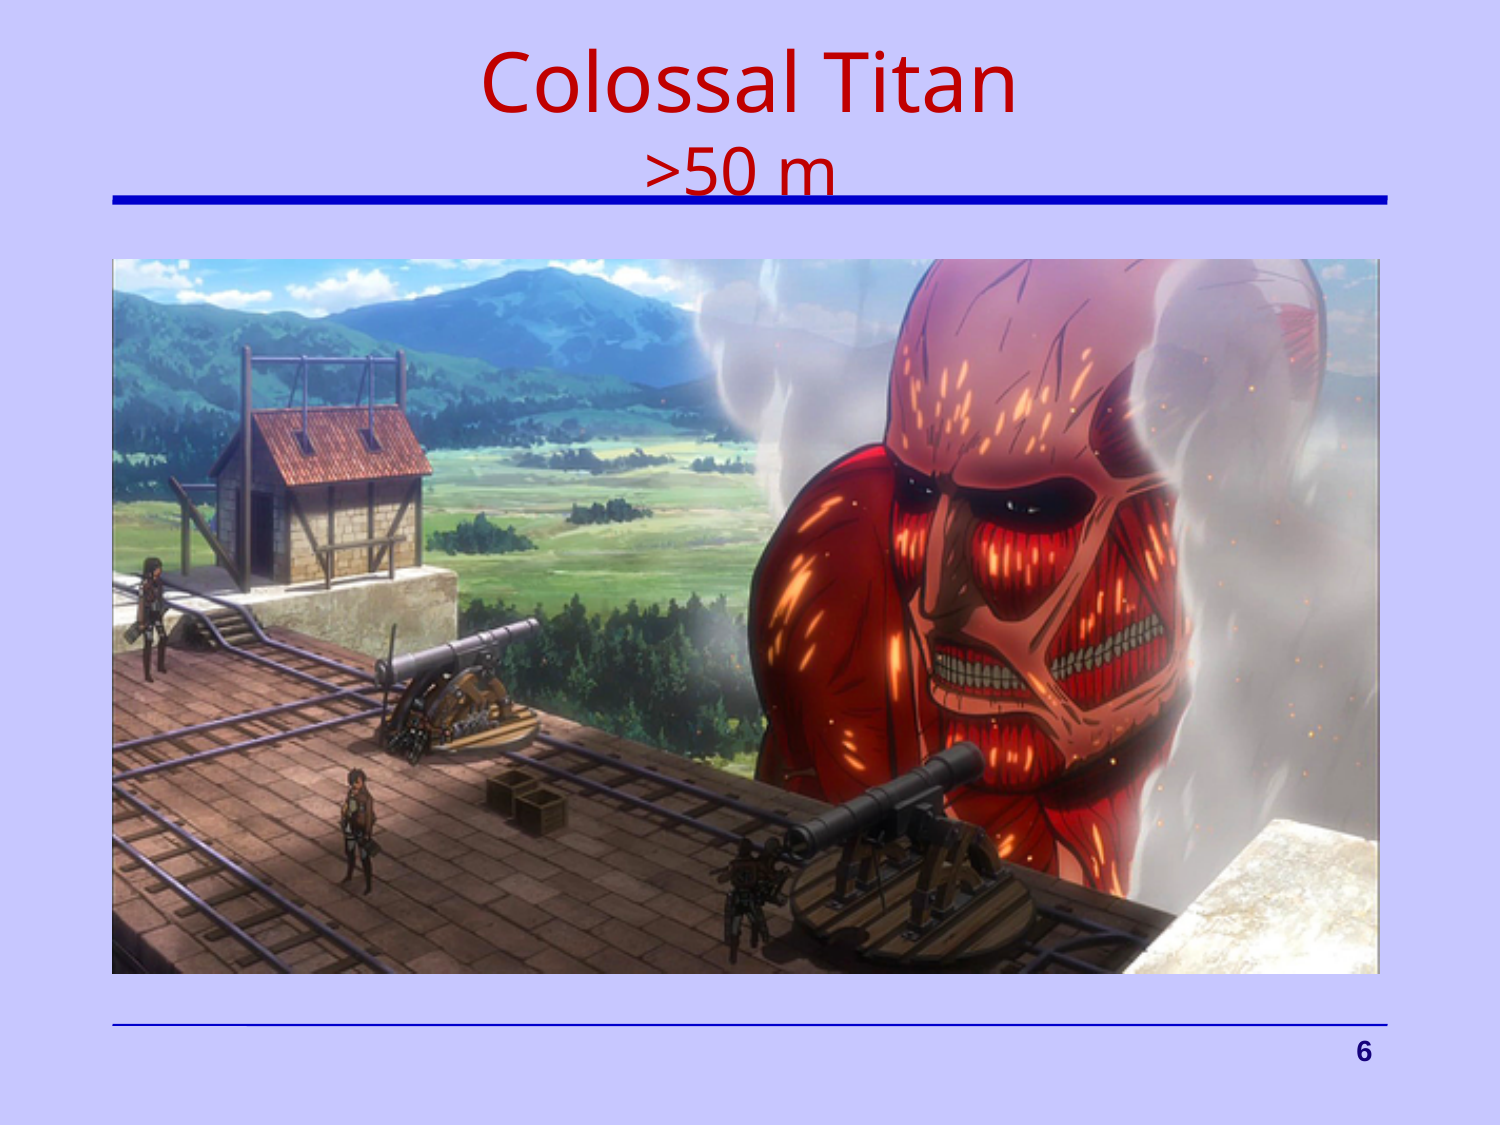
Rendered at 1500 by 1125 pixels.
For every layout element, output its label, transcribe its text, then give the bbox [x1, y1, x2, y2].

title Colossal Titan >50 m [112, 24, 1388, 213]
slide_number 6 [1074, 1024, 1388, 1101]
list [111, 259, 1380, 974]
